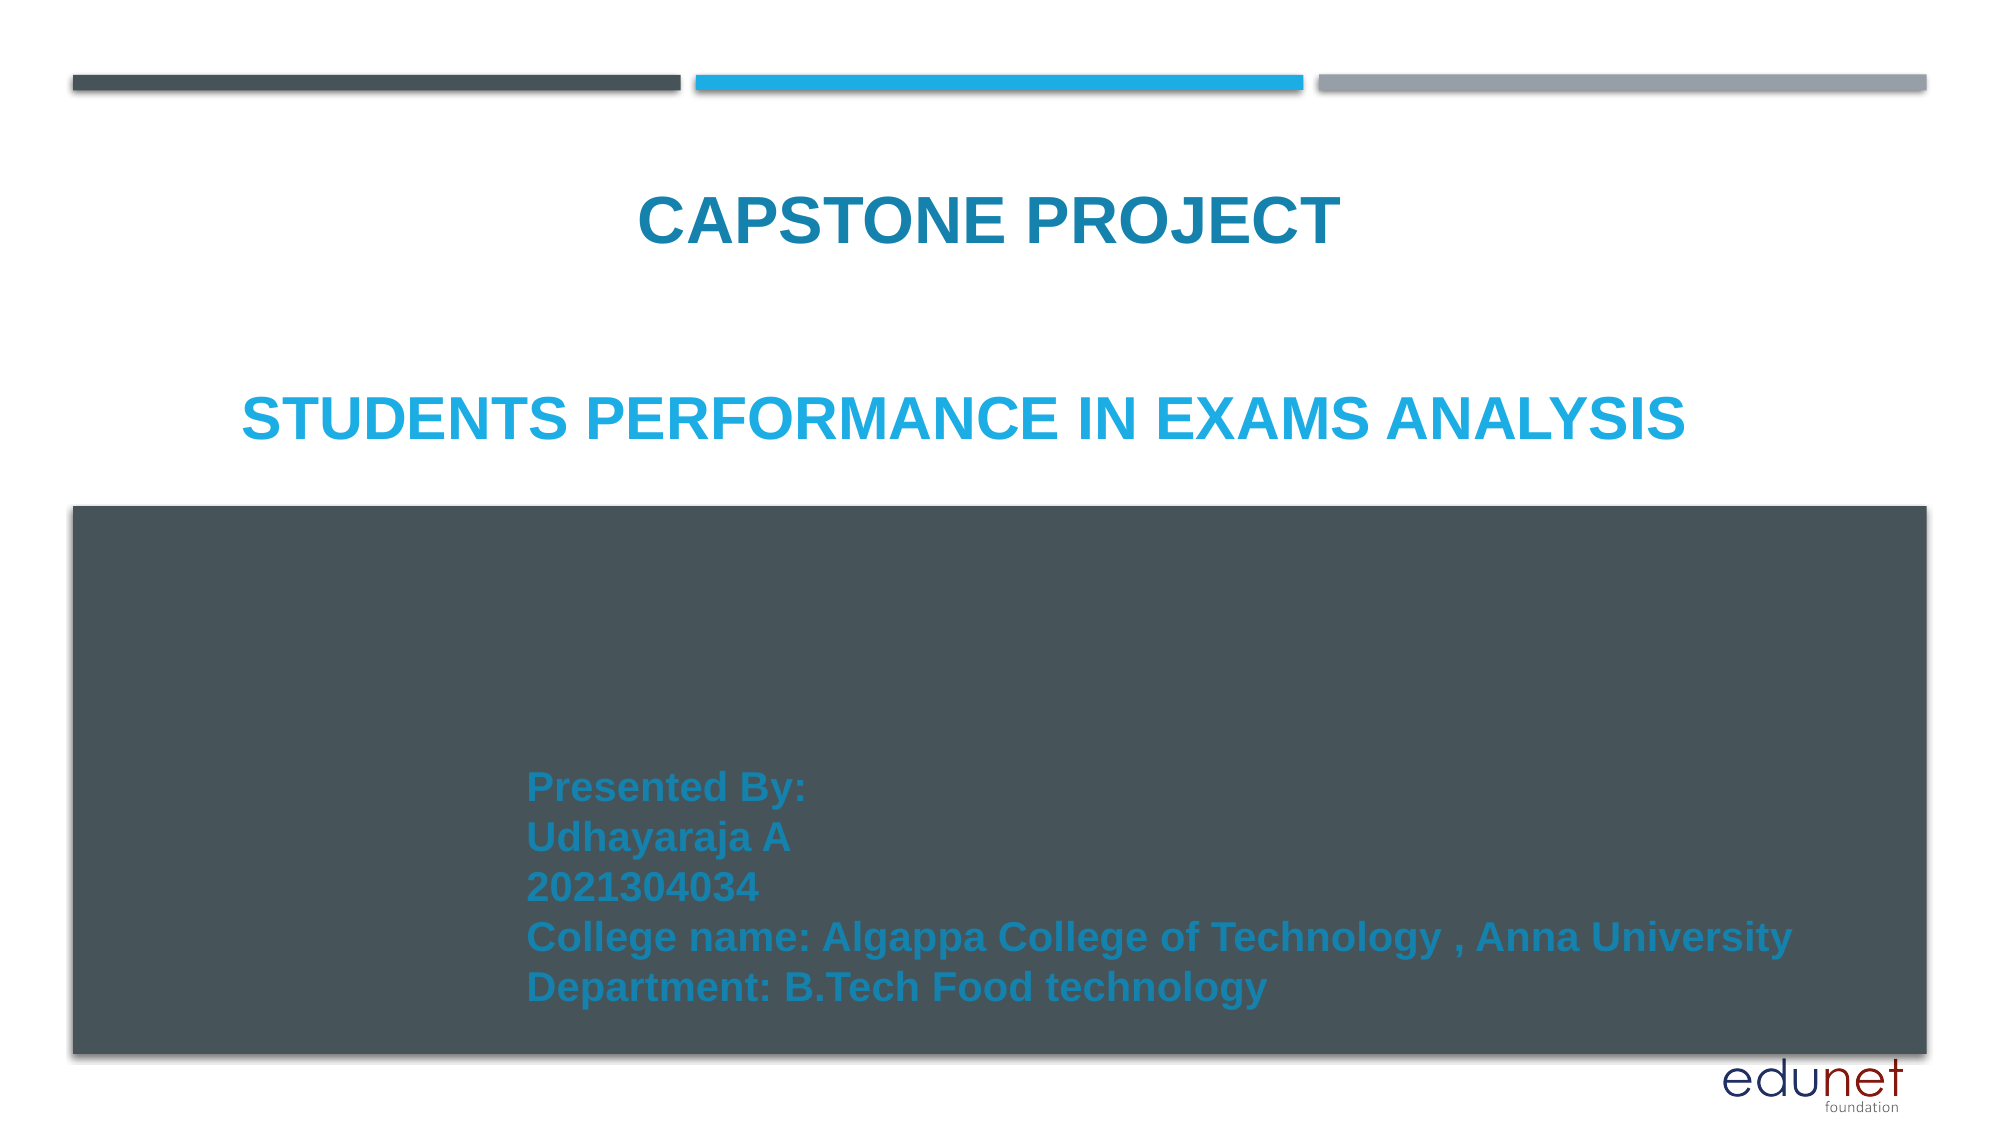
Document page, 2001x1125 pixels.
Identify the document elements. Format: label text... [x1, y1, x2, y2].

title STUDENTS PERFORMANCE IN EXAMS ANALYSIS [222, 298, 1723, 460]
text_box CAPSTONE PROJECT [0, 169, 2000, 265]
text_box Presented By: Udhayaraja A 2021304034 College name: Algappa College of Technology , Anna University Department: B.Tech Food technology [511, 752, 1821, 1068]
picture [1719, 1056, 1905, 1116]
